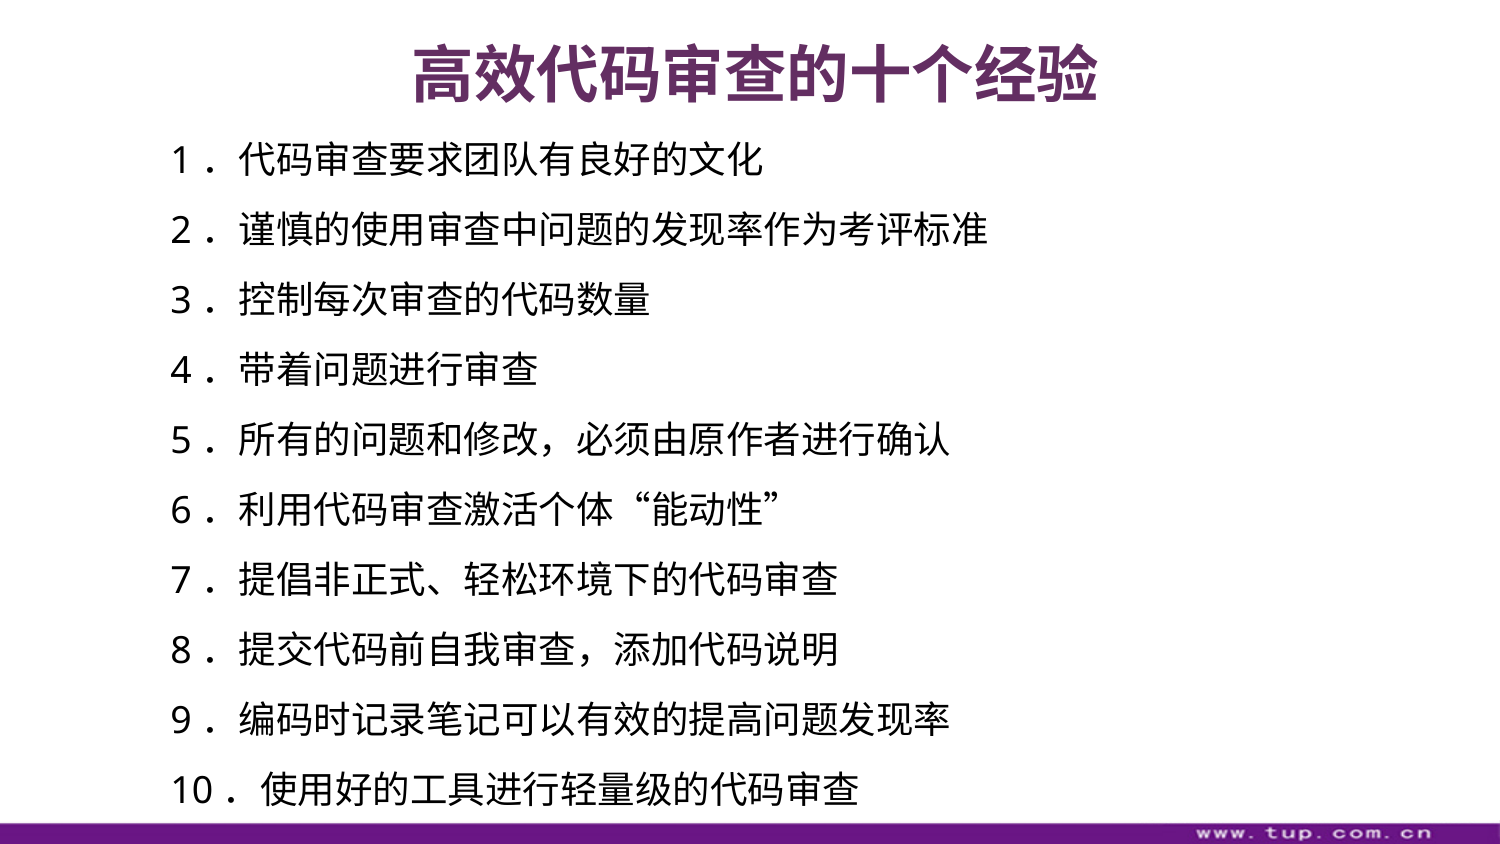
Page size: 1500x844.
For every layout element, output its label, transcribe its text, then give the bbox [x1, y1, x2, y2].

text_box 1．代码审查要求团队有良好的文化 2．谨慎的使用审查中问题的发现率作为考评标准 3．控制每次审查的代码数量 4．带着问题进行审查 5．所有的问题和修改，必须由原作者进行确认 6．利用代码审查激活个体“能动性” 7．提倡非正式、轻松环境下的代码审查 8．提交代码前自我审查，添加代码说明 9．编码时记录笔记可以有效的提高问题发现率 10．使用好的工具进行轻量级的代码审查 [159, 130, 1396, 706]
text_box 高效代码审查的十个经验 [351, 29, 1159, 130]
picture [0, 820, 1500, 844]
